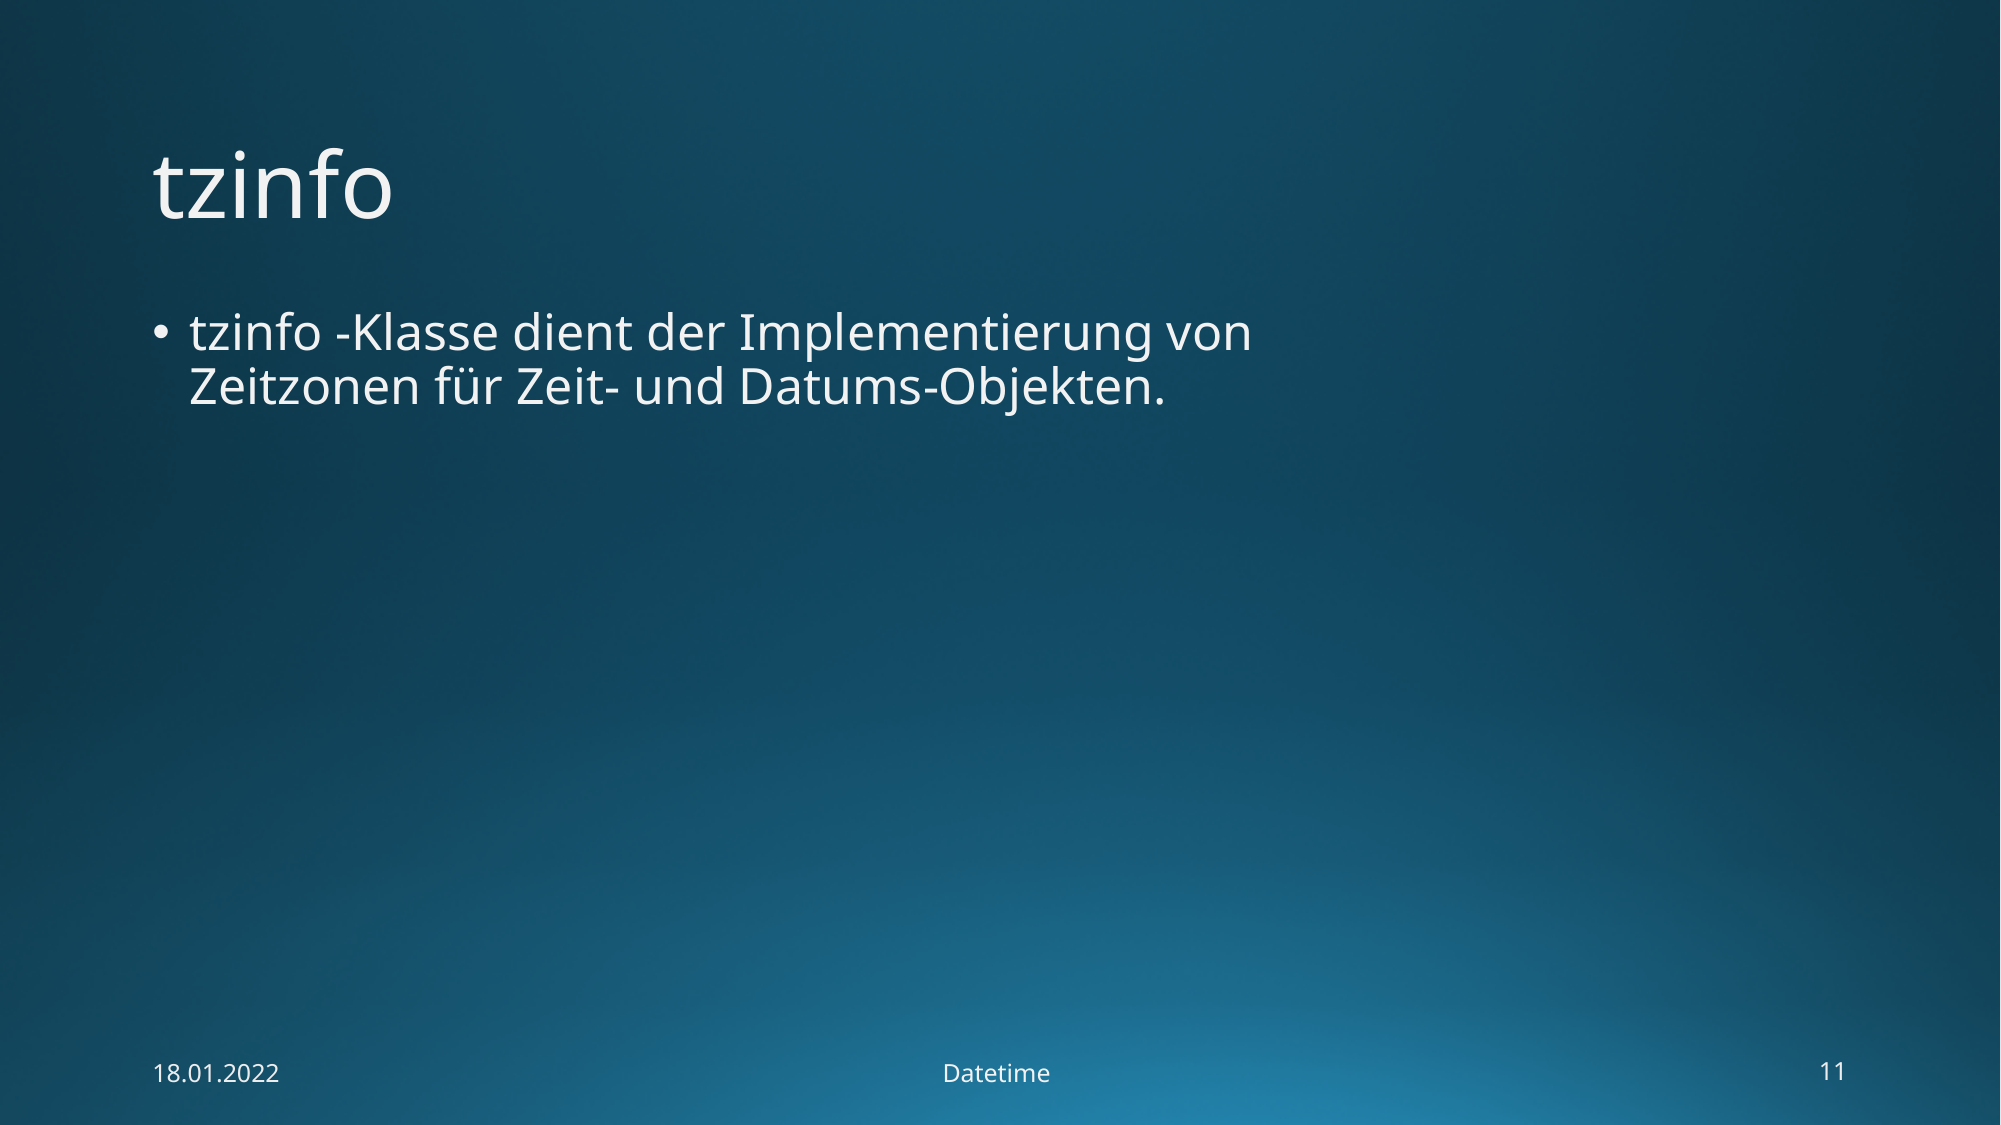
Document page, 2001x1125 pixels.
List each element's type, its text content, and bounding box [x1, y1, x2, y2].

picture [0, 0, 2001, 1125]
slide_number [137, 1042, 588, 1103]
title tzinfo [137, 59, 1443, 247]
slide_number 11 [1412, 1042, 1863, 1103]
list tzinfo -Klasse dient der Implementierung von Zeitzonen für Zeit- und Datums-Objekten. [137, 299, 1443, 1014]
footer Datetime [662, 1042, 1338, 1103]
